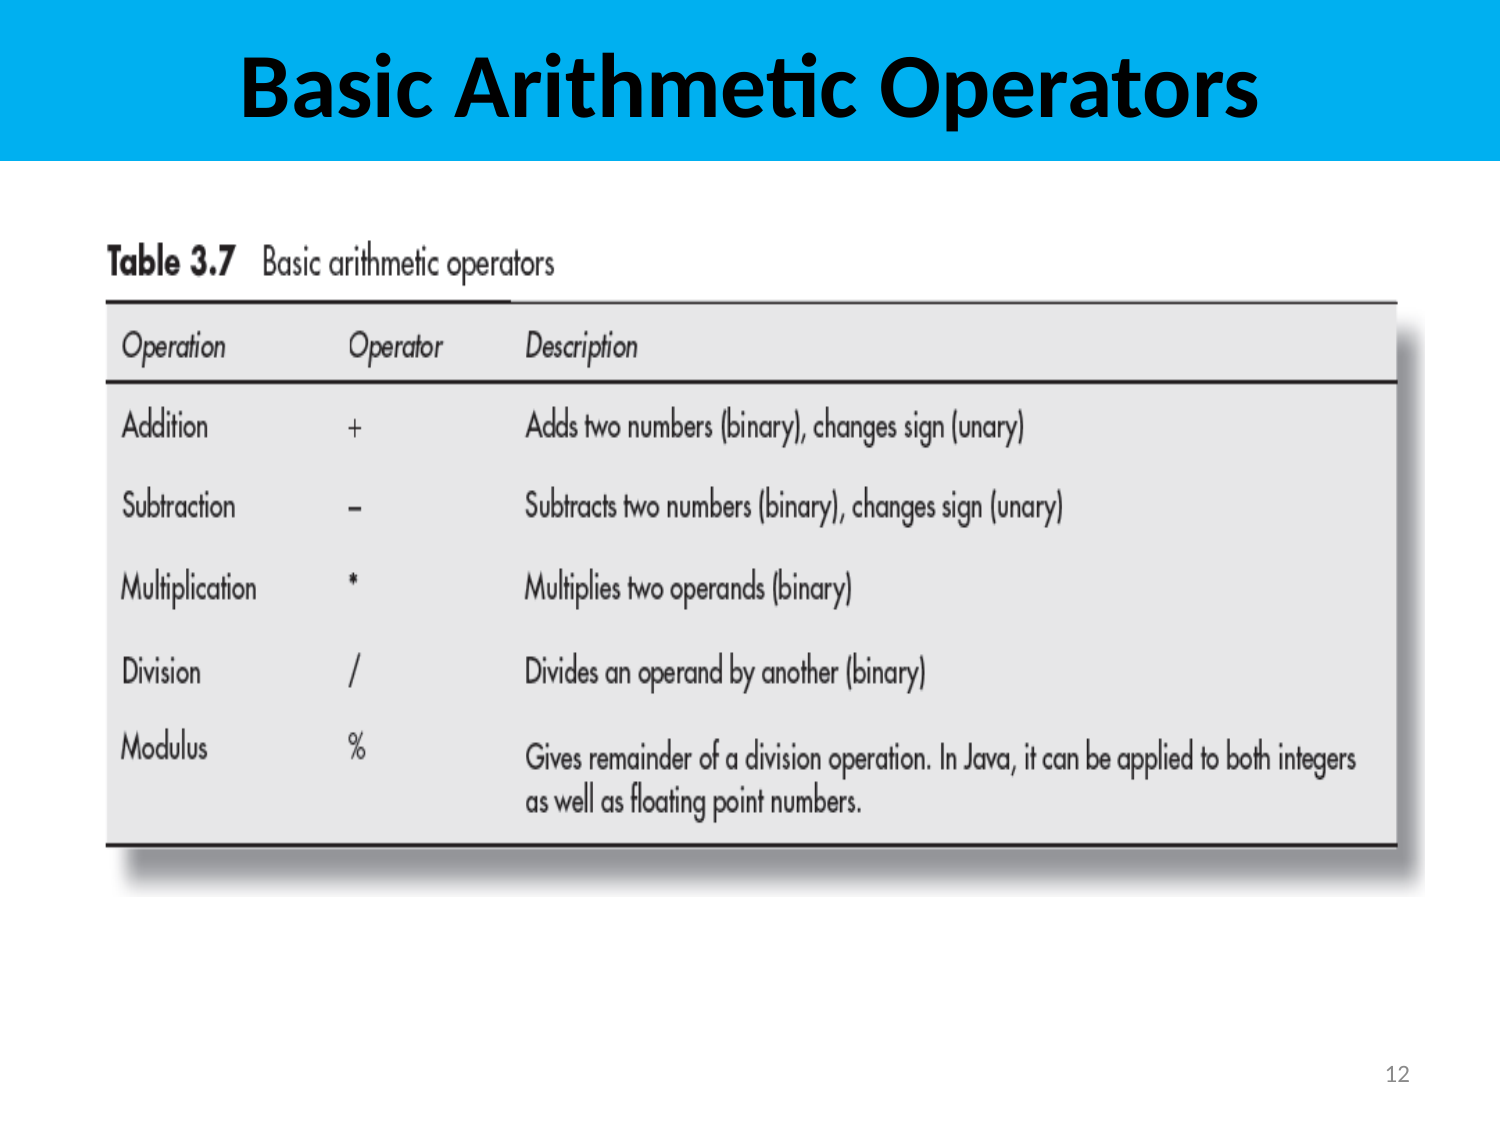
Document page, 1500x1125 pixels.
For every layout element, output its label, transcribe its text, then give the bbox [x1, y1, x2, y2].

slide_number 12 [1074, 1042, 1425, 1103]
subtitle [99, 237, 1426, 898]
text_box Basic Arithmetic Operators [0, 0, 1500, 161]
